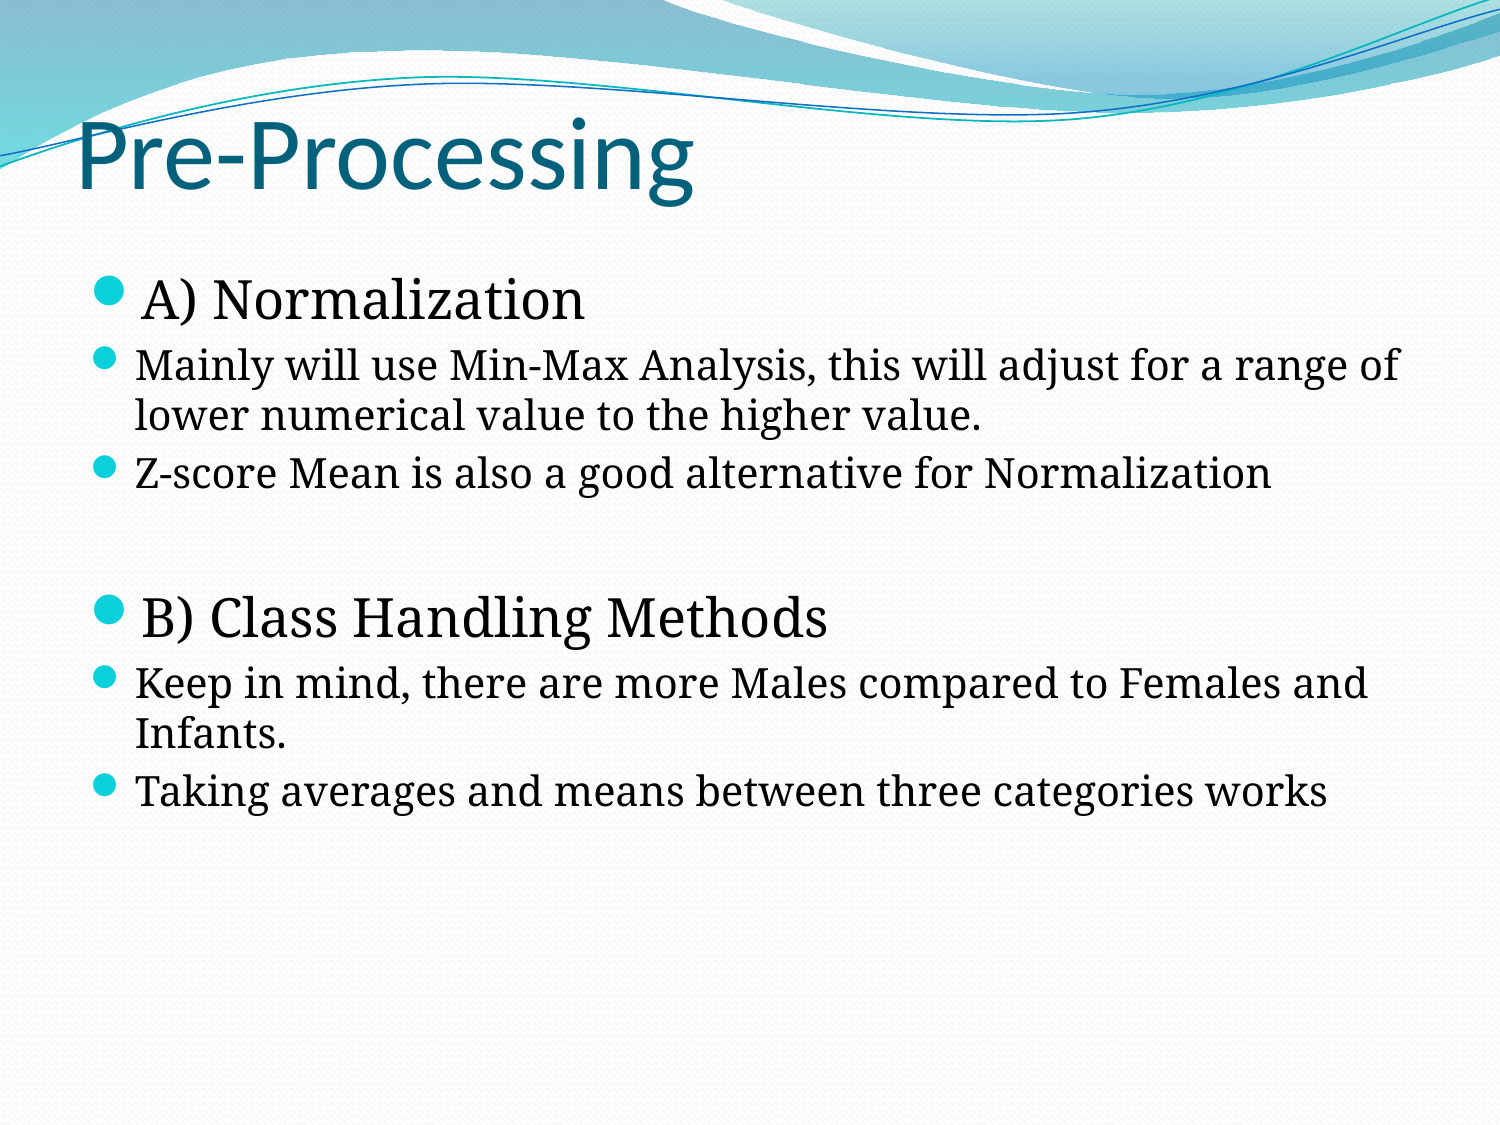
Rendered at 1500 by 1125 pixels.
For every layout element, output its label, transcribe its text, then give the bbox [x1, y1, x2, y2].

list A) Normalization Mainly will use Min-Max Analysis, this will adjust for a range of lower numerical value to the higher value. Z-score Mean is also a good alternative for Normalization B) Class Handling Methods Keep in mind, there are more Males compared to Females and Infants. Taking averages and means between three categories works [75, 257, 1425, 1038]
title Pre-Processing [75, 23, 1425, 211]
